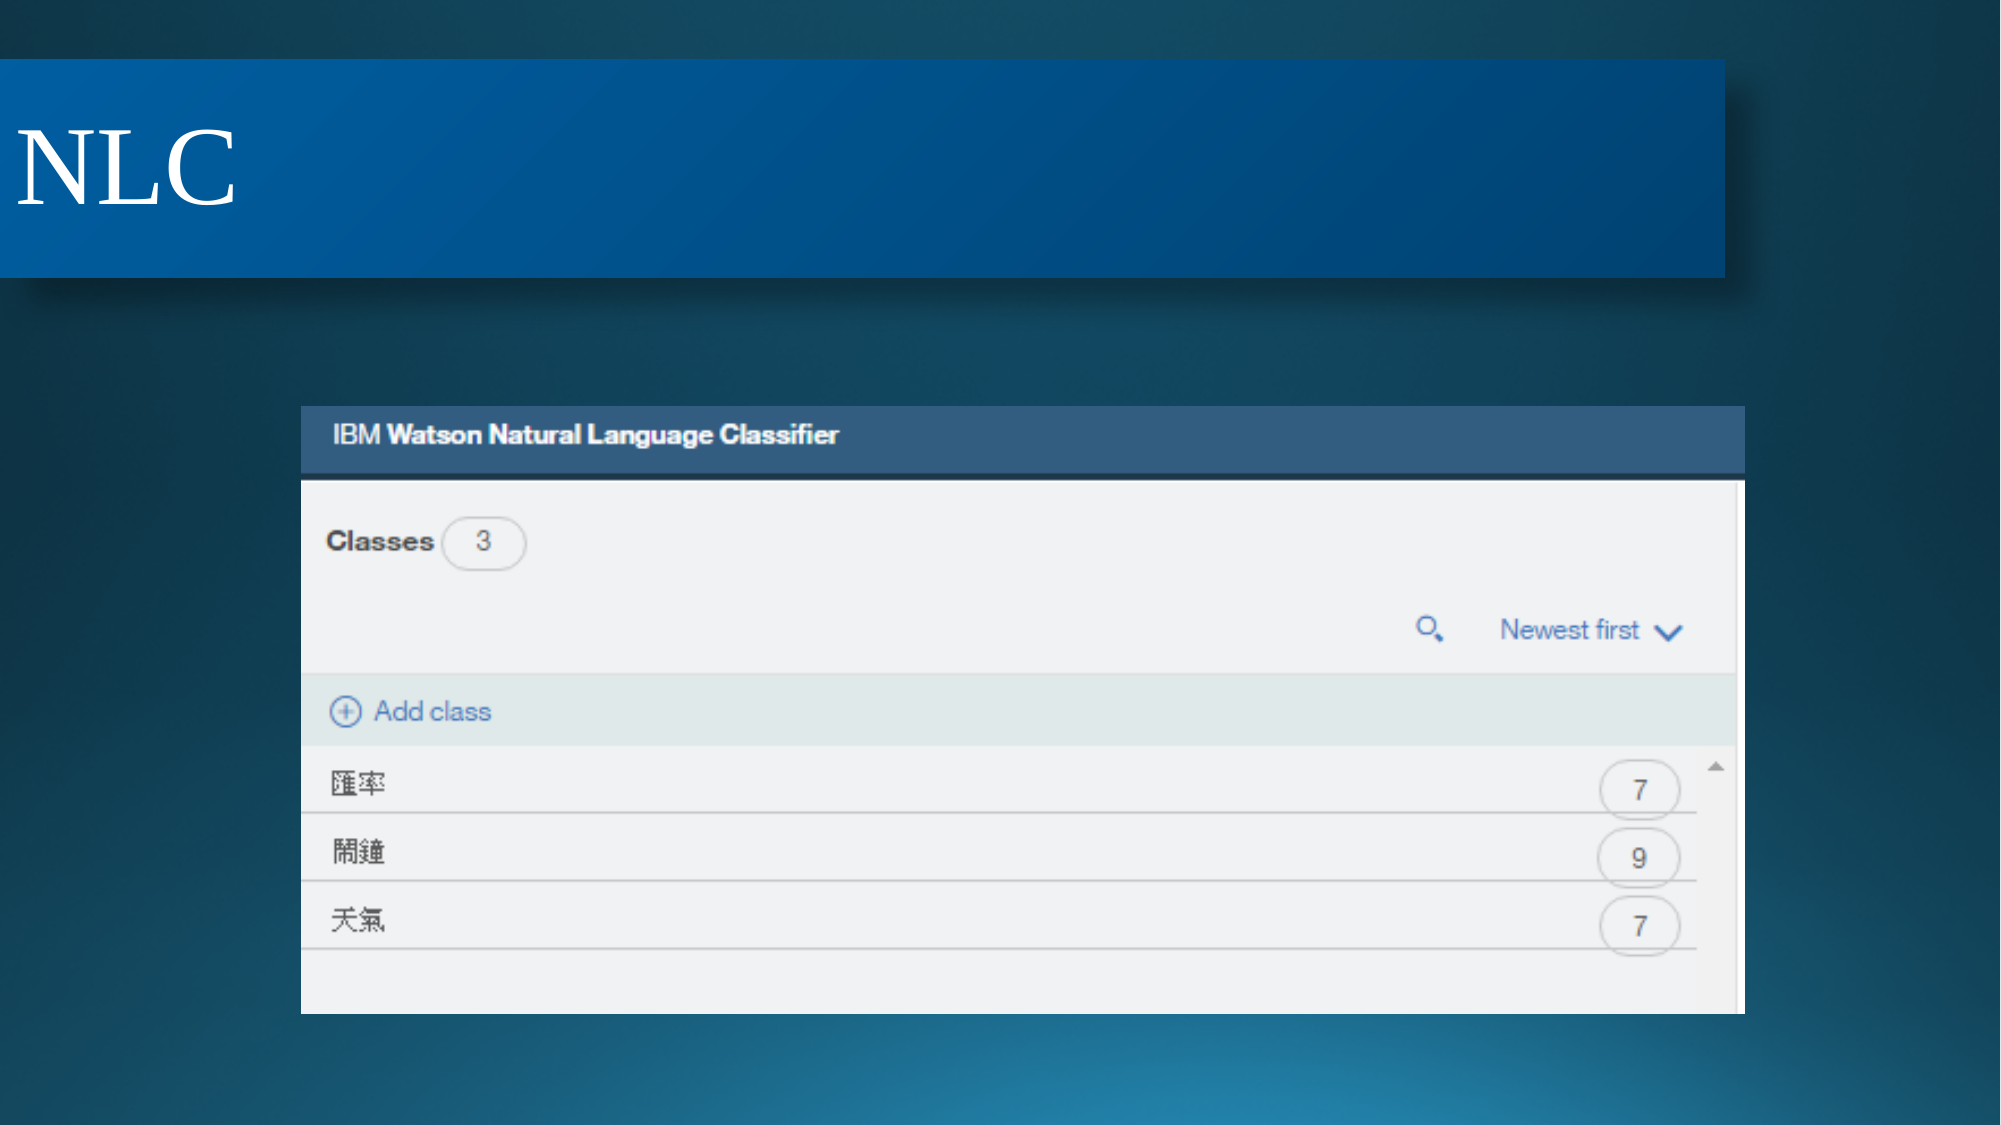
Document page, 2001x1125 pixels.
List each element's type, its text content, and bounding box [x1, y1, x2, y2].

text_box NLC [0, 59, 1725, 278]
picture [0, 0, 2001, 1125]
